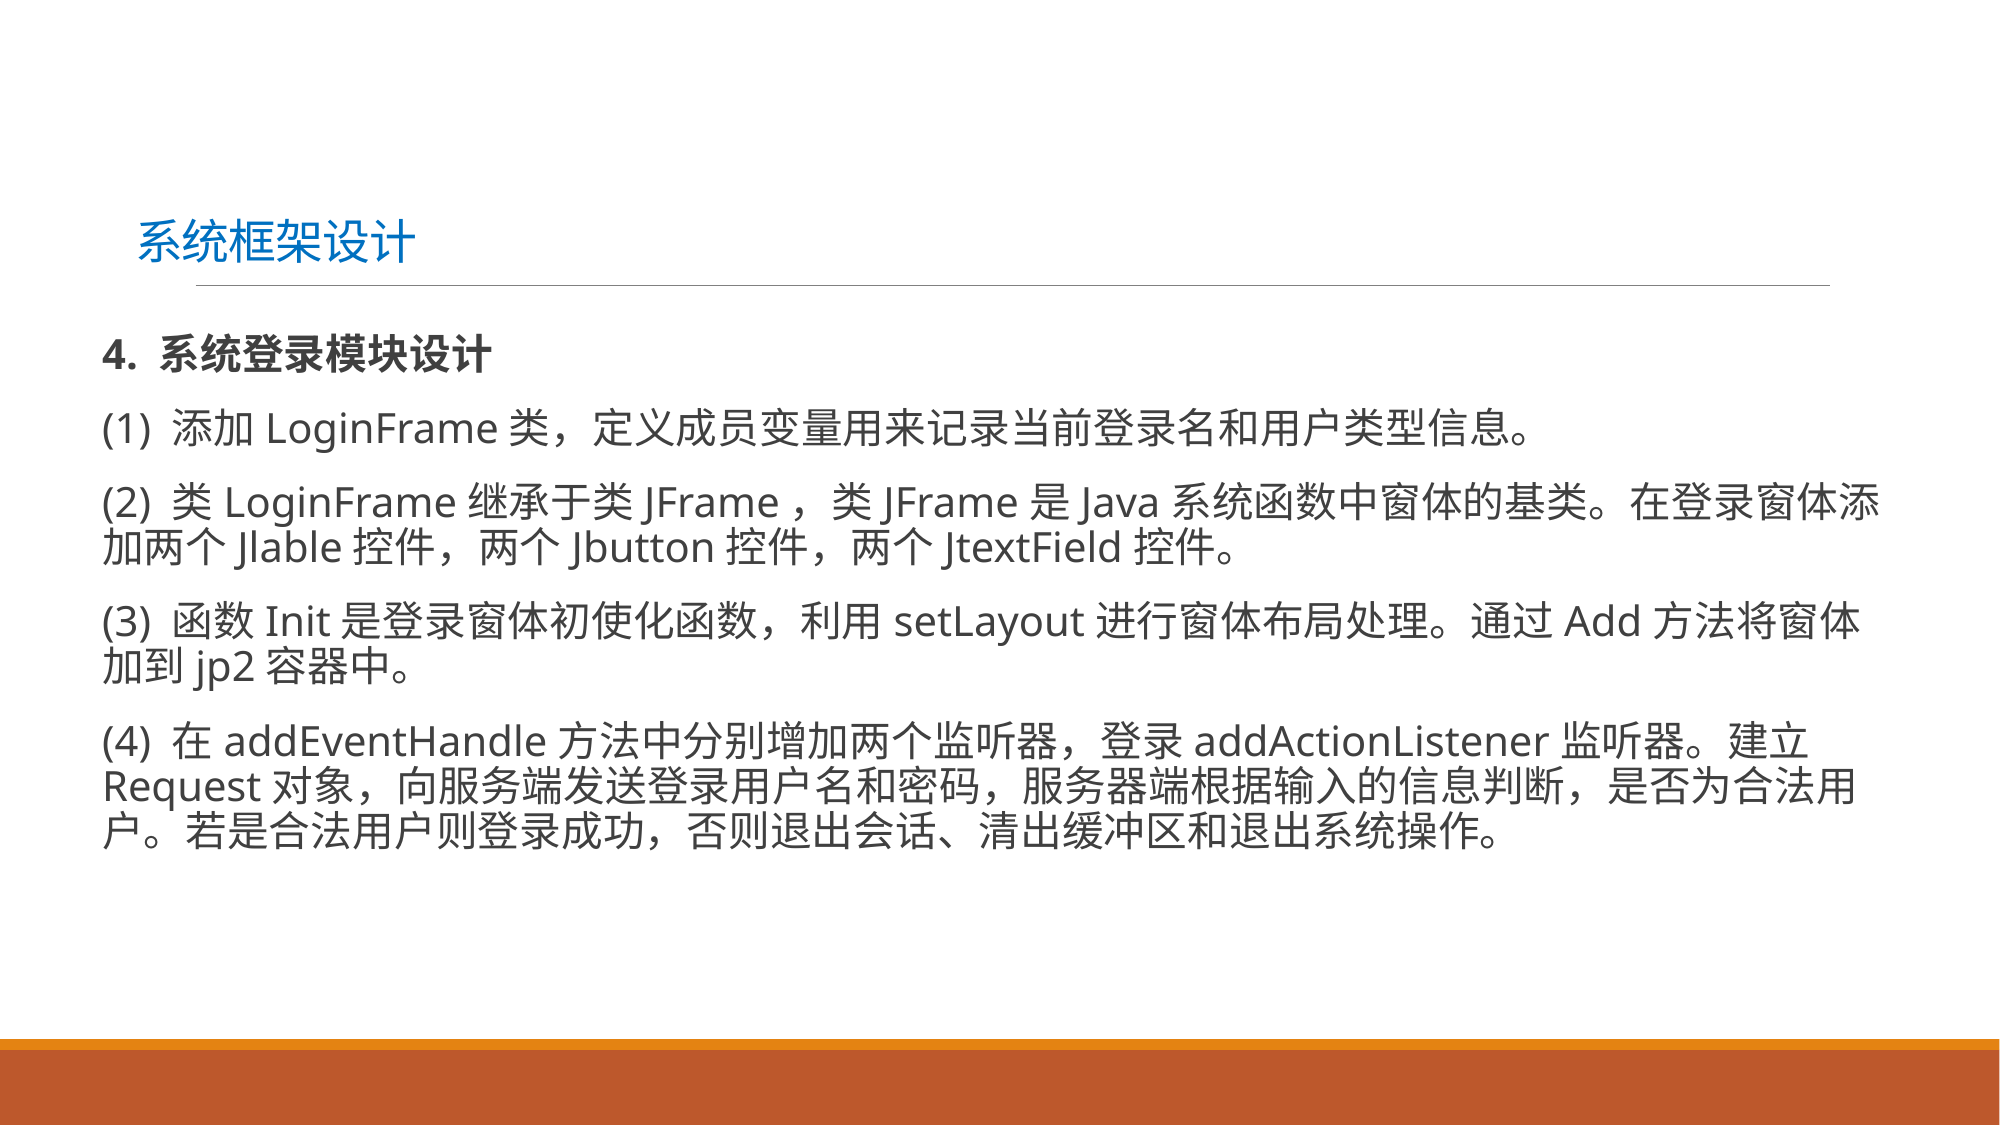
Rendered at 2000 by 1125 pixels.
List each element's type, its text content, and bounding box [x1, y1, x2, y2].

list 4. 系统登录模块设计 (1) 添加LoginFrame类，定义成员变量用来记录当前登录名和用户类型信息。 (2) 类LoginFrame继承于类JFrame，类JFrame是Java系统函数中窗体的基类。在登录窗体添加两个Jlable控件，两个Jbutton控件，两个JtextField控件。 (3) 函数Init是登录窗体初使化函数，利用setLayout进行窗体布局处理。通过Add方法将窗体加到jp2容器中。 (4) 在addEventHandle方法中分别增加两个监听器，登录addActionListener监听器。建立Request对象，向服务端发送登录用户名和密码，服务器端根据输入的信息判断，是否为合法用户。若是合法用户则登录成功，否则退出会话、清出缓冲区和退出系统操作。 [101, 325, 1886, 1047]
title 系统框架设计 [120, 113, 1868, 278]
